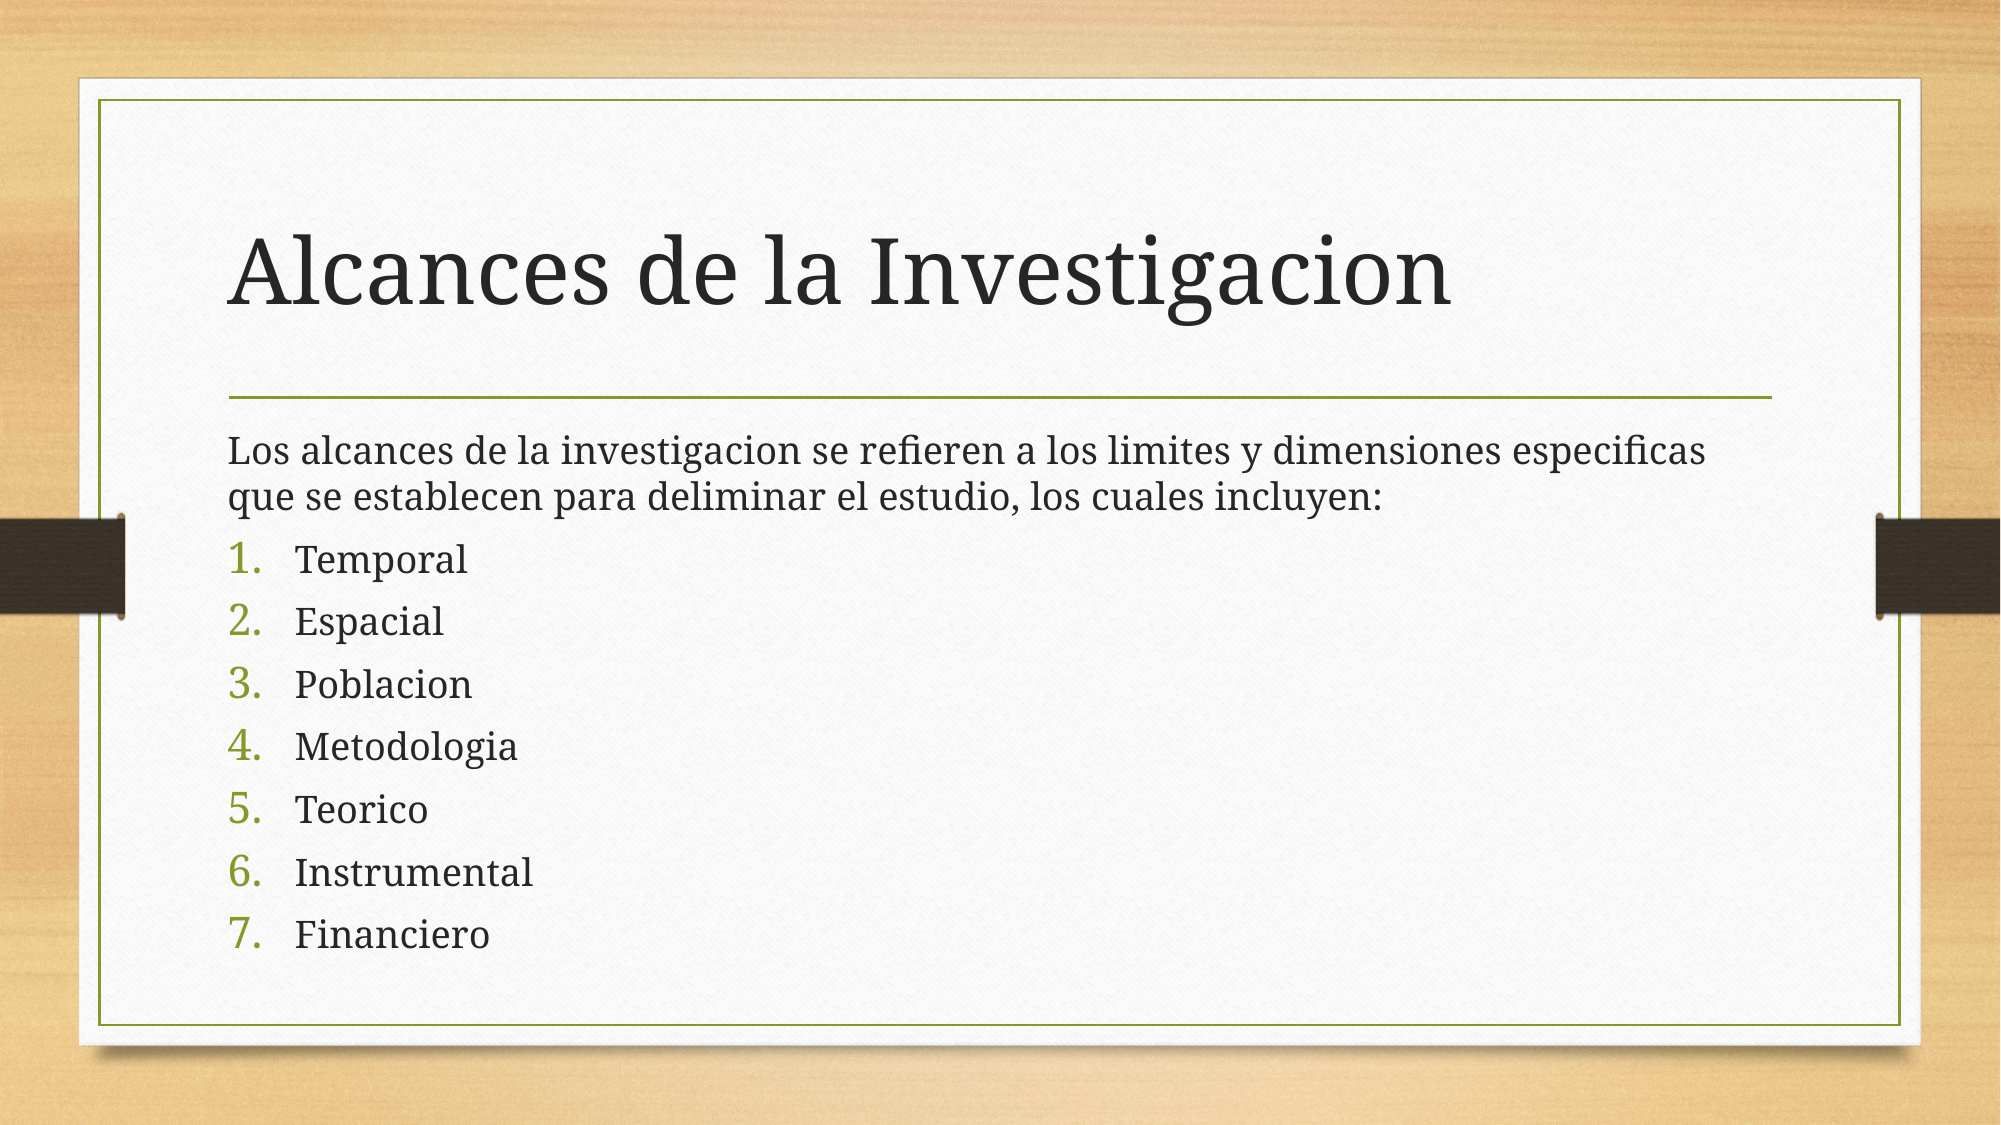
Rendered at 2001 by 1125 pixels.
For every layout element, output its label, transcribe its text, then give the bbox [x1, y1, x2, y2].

list Los alcances de la investigacion se refieren a los limites y dimensiones especificas que se establecen para deliminar el estudio, los cuales incluyen: Temporal Espacial Poblacion Metodologia Teorico Instrumental Financiero [212, 419, 1788, 964]
picture [0, 0, 2001, 1125]
title Alcances de la Investigacion [212, 161, 1788, 375]
